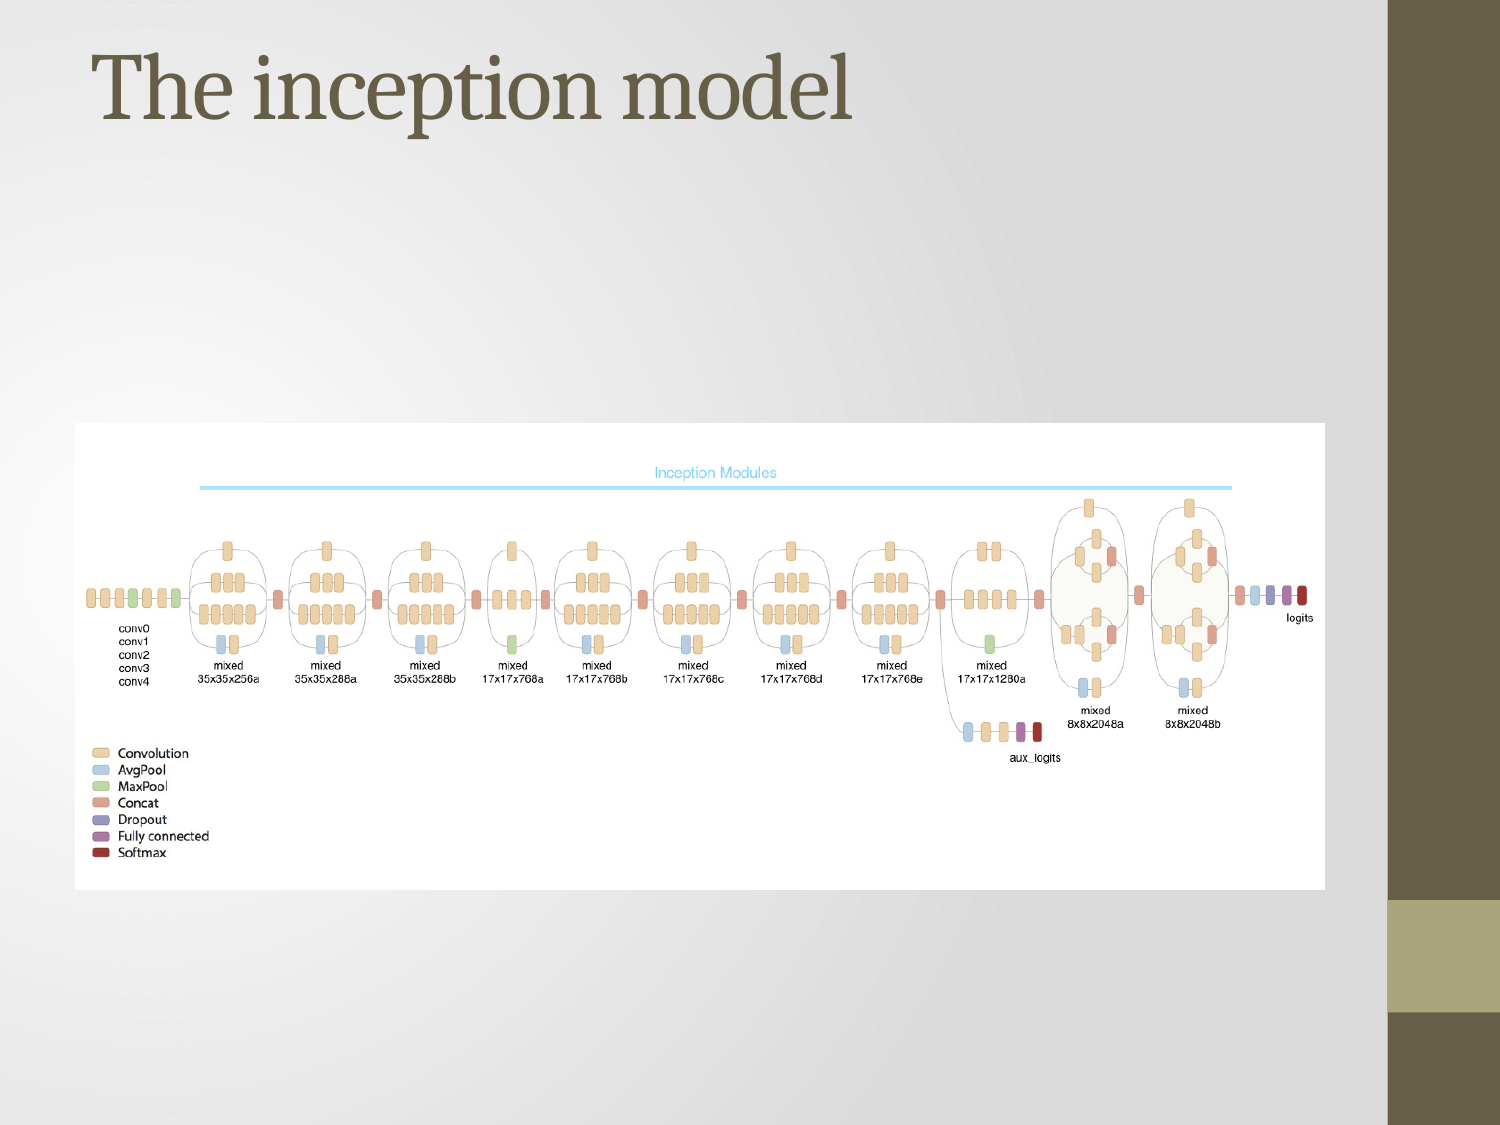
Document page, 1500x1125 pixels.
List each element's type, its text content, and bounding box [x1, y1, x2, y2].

title The inception model [75, 45, 1325, 233]
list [74, 422, 1326, 890]
